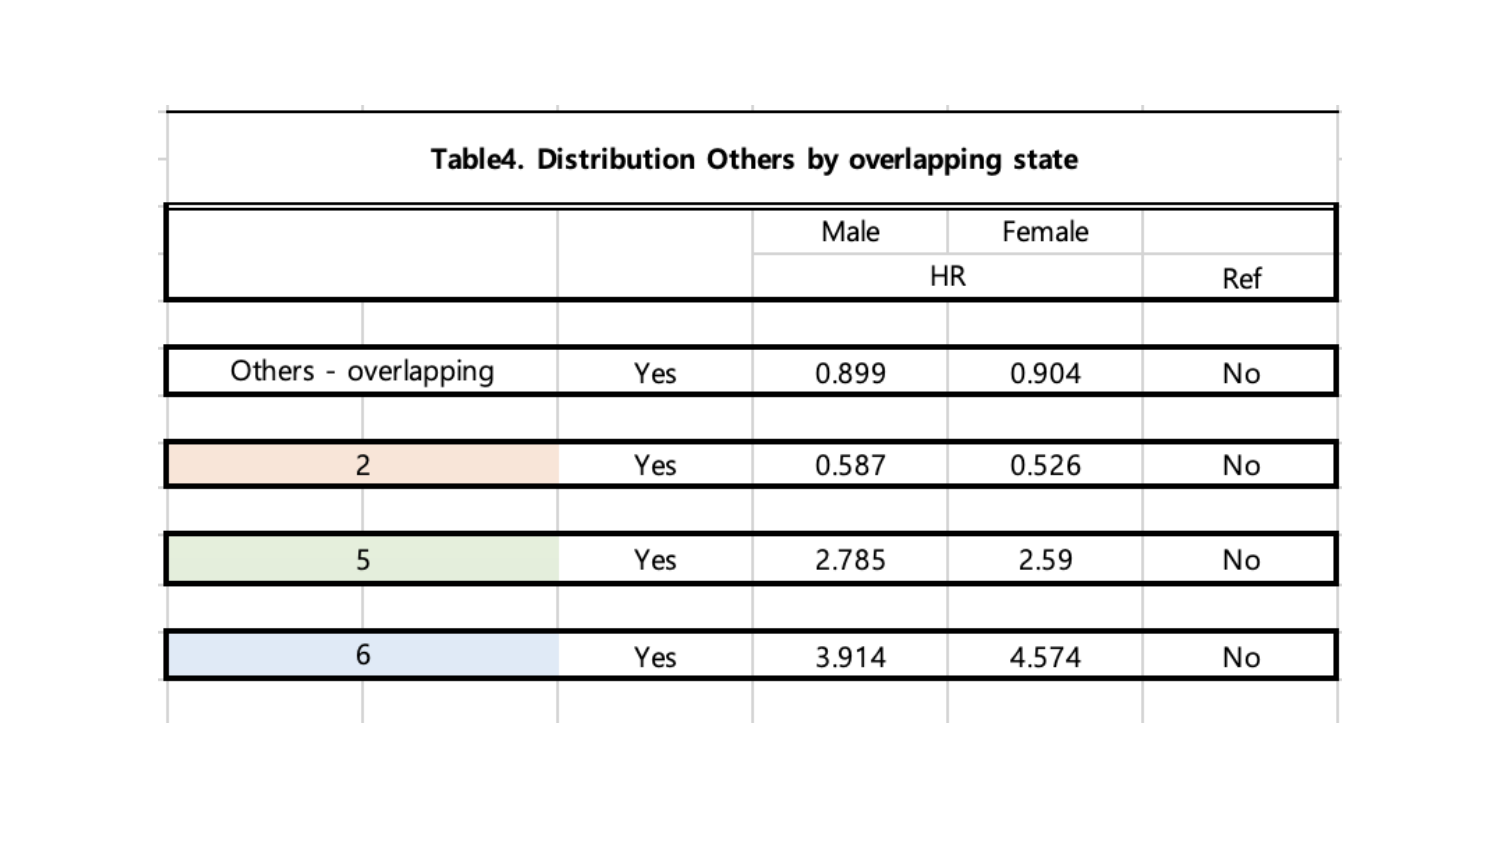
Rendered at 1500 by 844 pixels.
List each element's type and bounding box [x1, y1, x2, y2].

picture [158, 105, 1342, 724]
